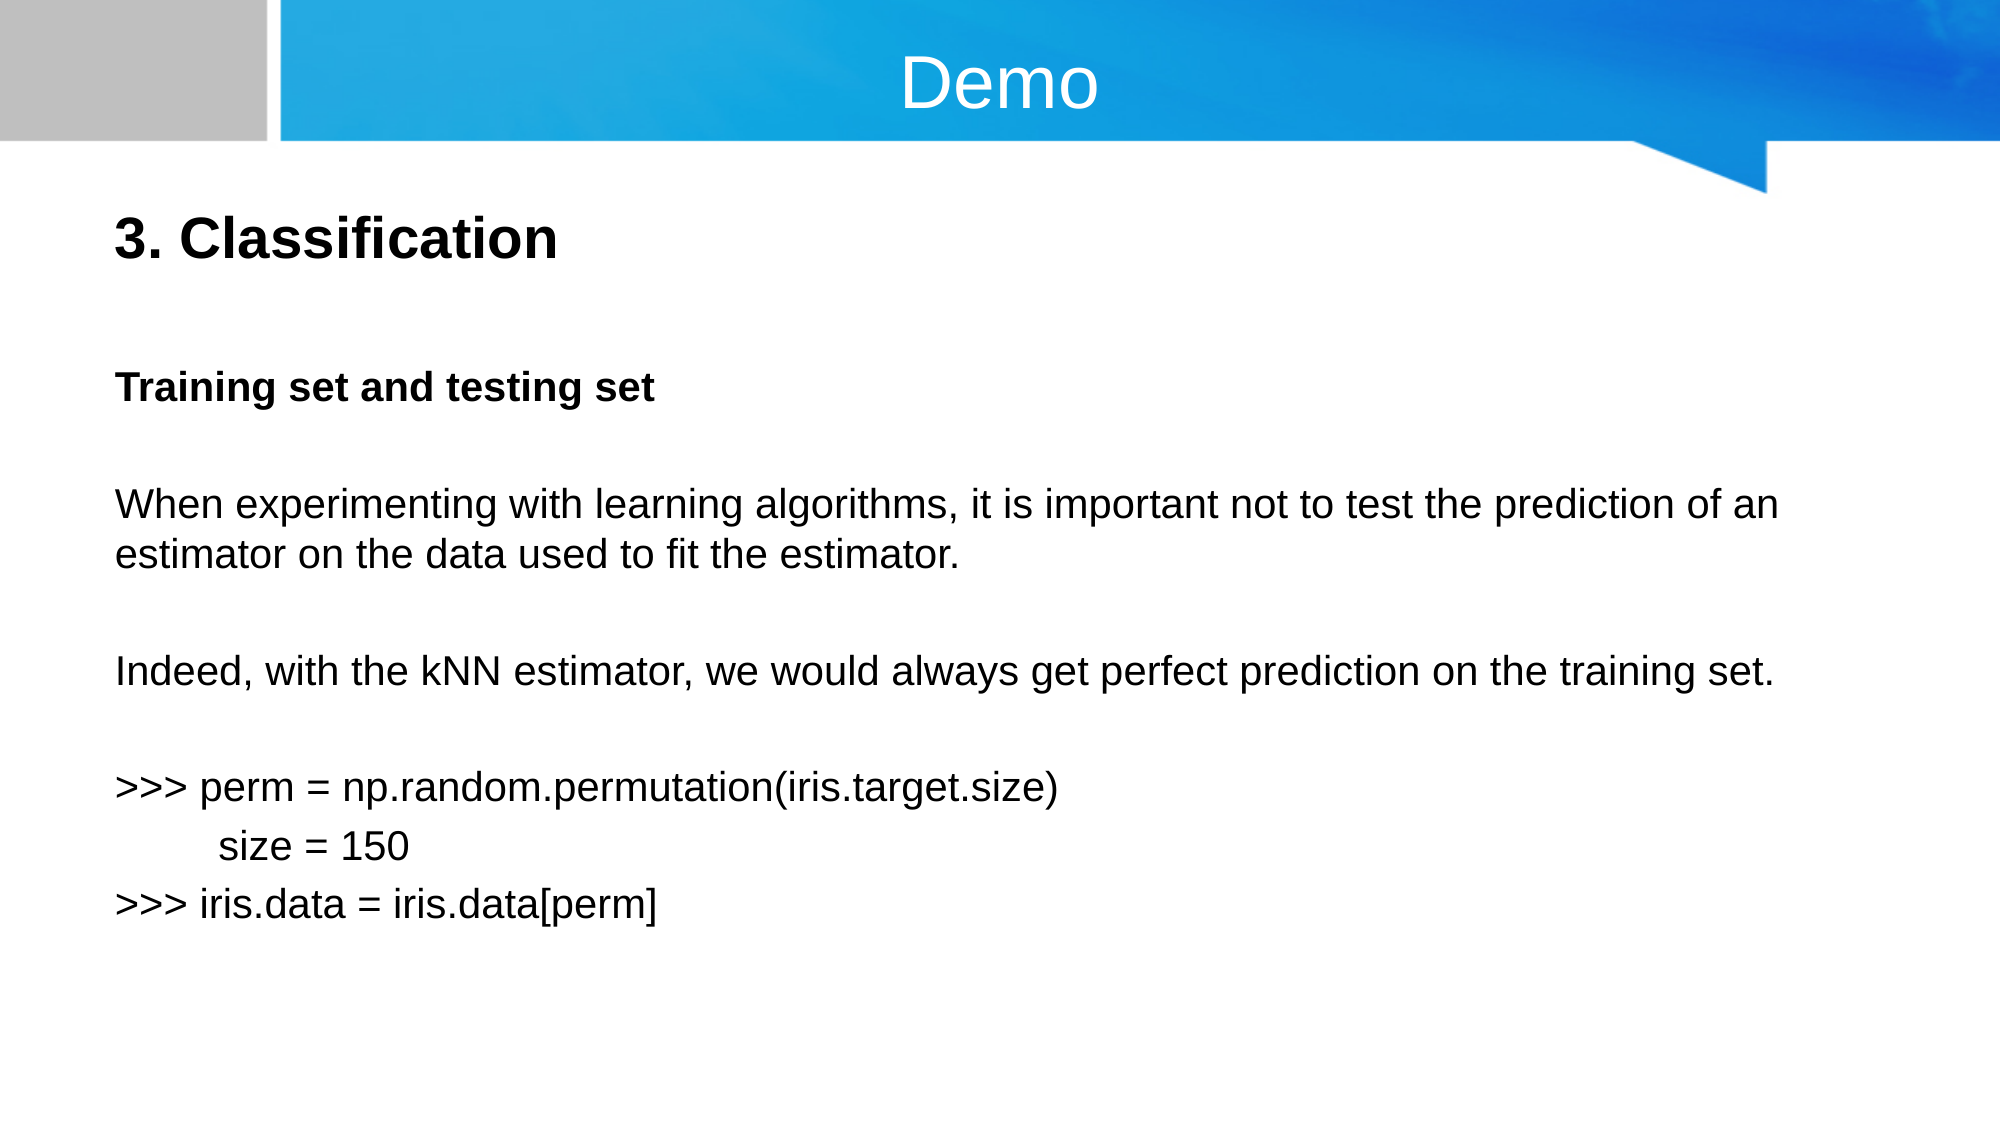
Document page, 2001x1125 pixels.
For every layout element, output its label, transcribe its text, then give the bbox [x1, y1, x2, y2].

list 3. Classification Training set and testing set When experimenting with learning algorithms, it is important not to test the prediction of an estimator on the data used to fit the estimator. Indeed, with the kNN estimator, we would always get perfect prediction on the training set. >>> perm = np.random.permutation(iris.target.size) size = 150 >>> iris.data = iris.data[perm] [99, 192, 1901, 1006]
title Demo [99, 30, 1901, 127]
picture [0, 0, 2000, 1125]
